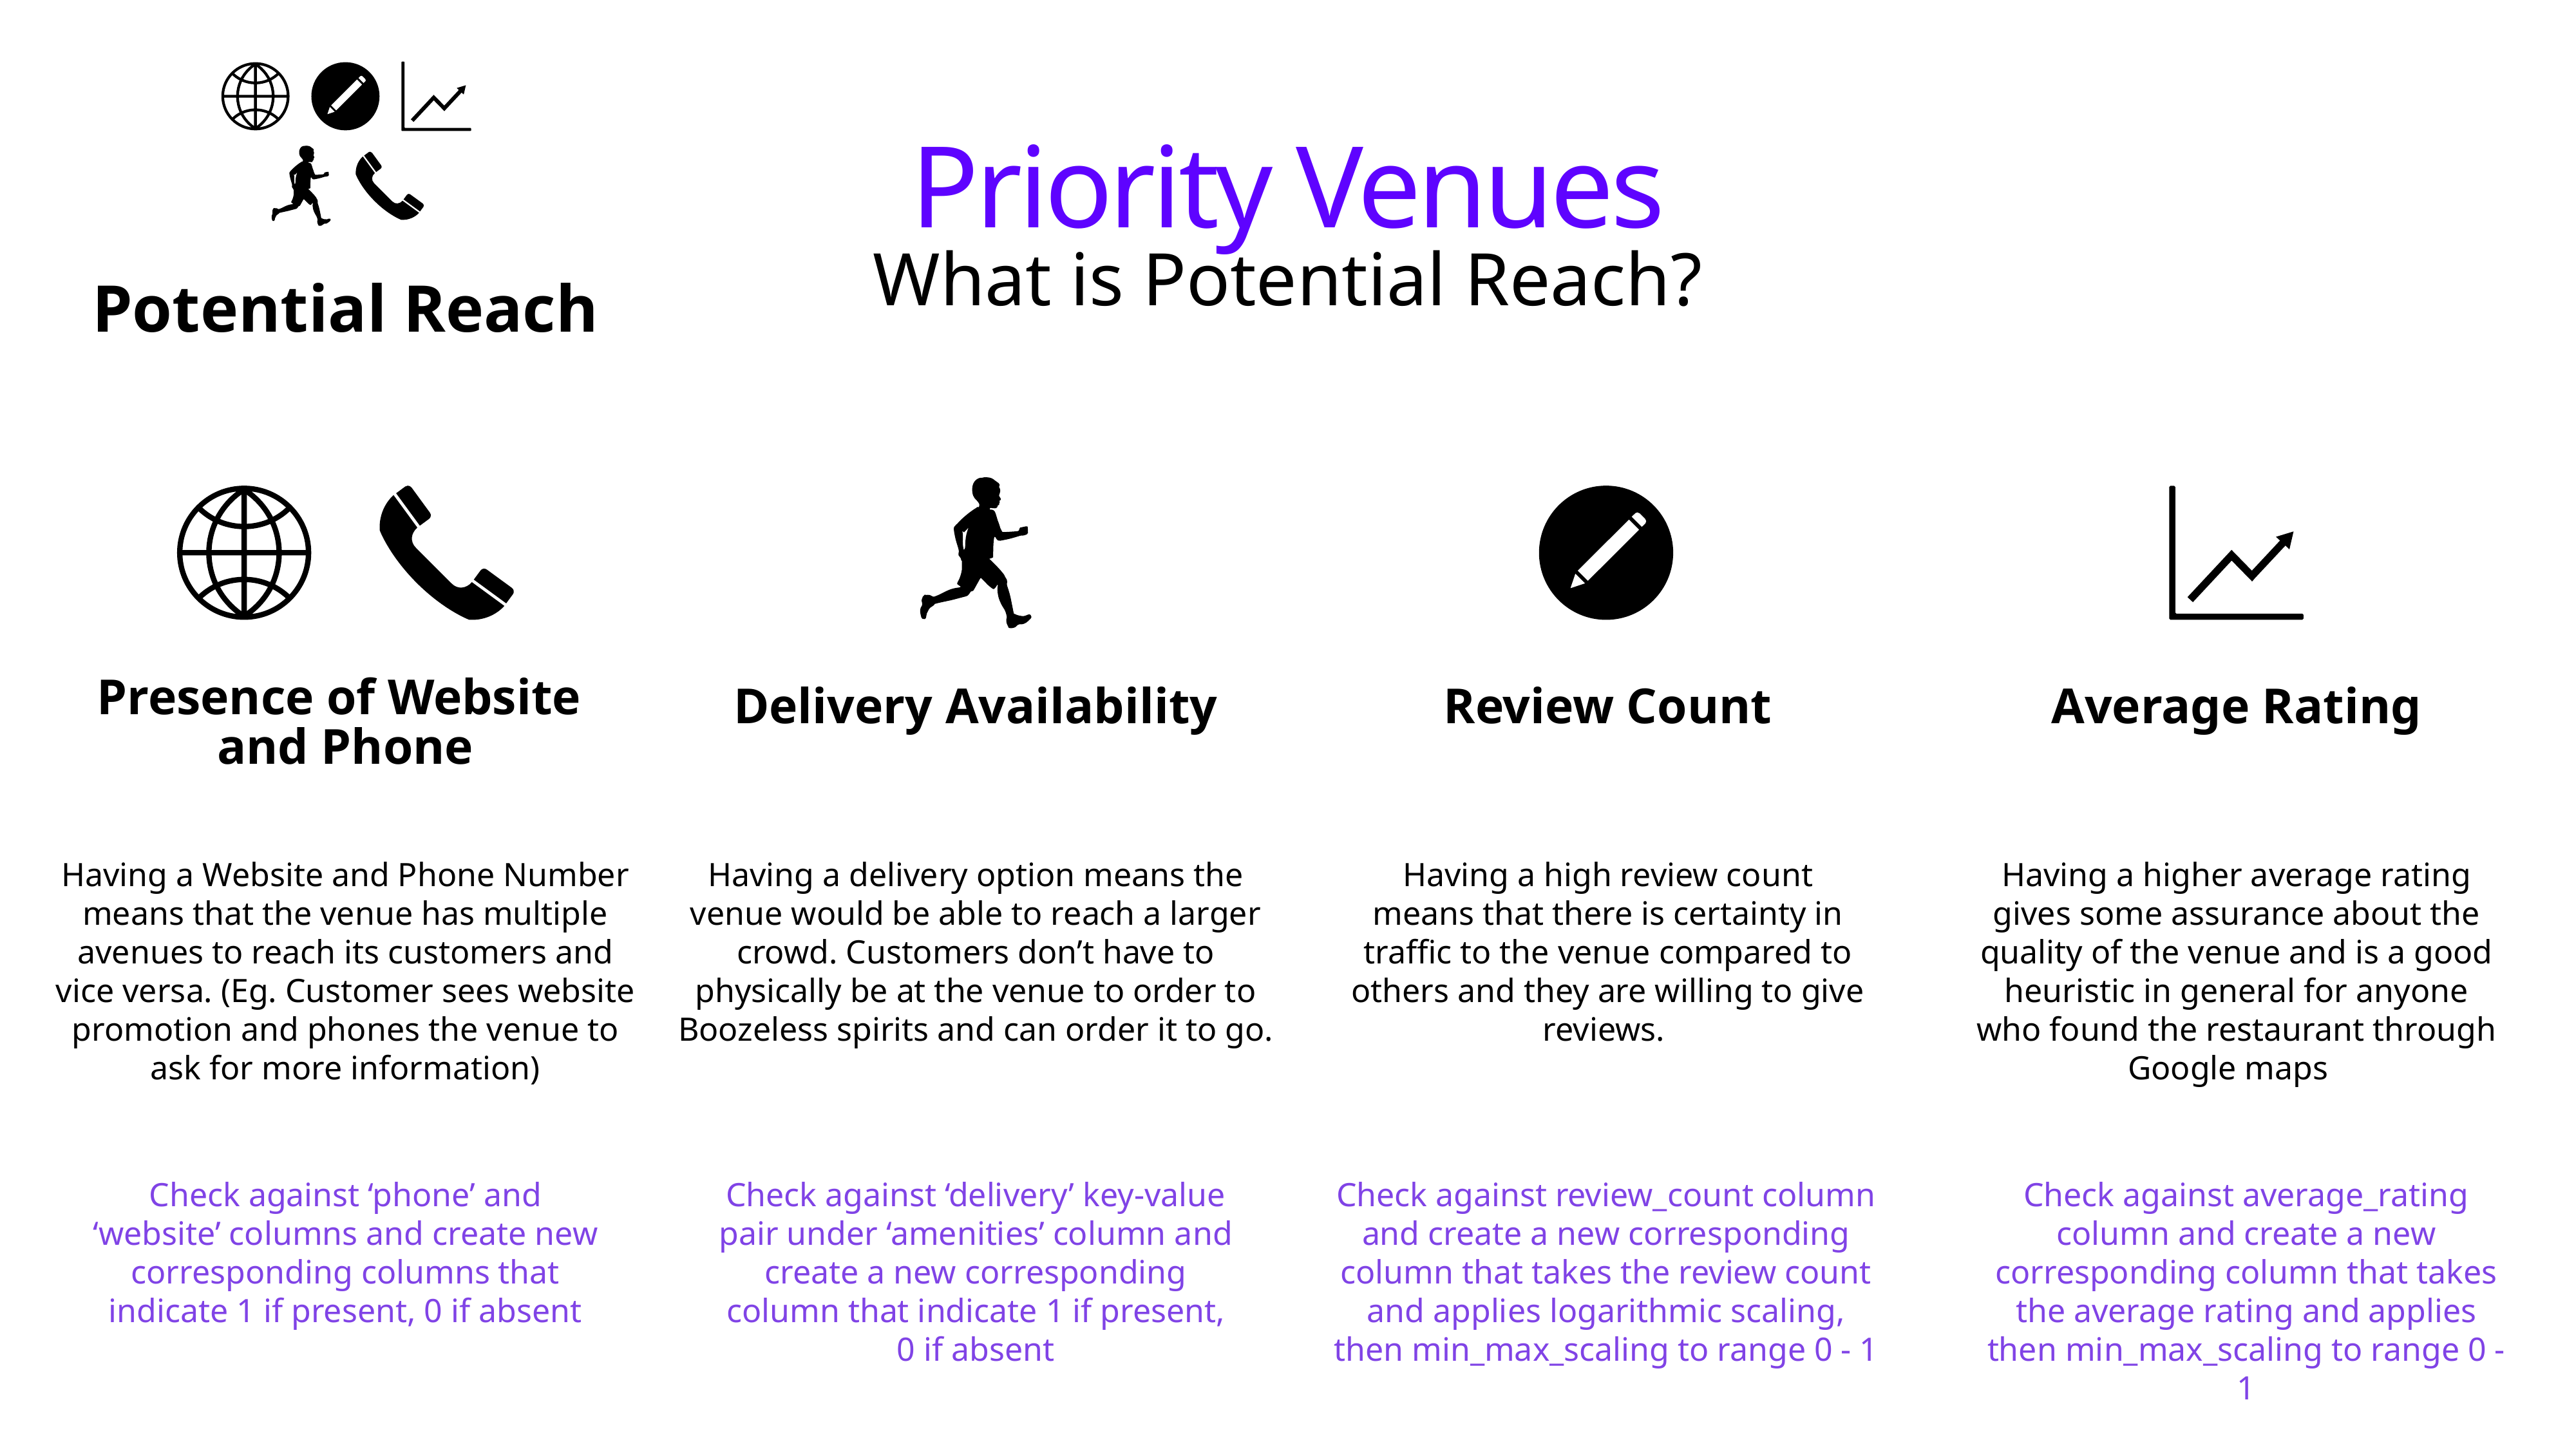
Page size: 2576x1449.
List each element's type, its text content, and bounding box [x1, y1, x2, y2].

text_box Review Count [1438, 670, 1778, 739]
text_box [2169, 486, 2304, 620]
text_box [176, 485, 515, 620]
list What is Potential Reach? [777, 227, 1799, 336]
text_box Check against ‘delivery’ key-value pair under ‘amenities’ column and create a new corresponding column that indicate 1 if present, 0 if absent [712, 1168, 1240, 1373]
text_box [91, 61, 599, 355]
text_box [920, 477, 1032, 629]
text_box Presence of Website and Phone [91, 695, 600, 773]
text_box Check against review_count column and create a new corresponding column that takes the review count and applies logarithmic scaling, then min_max_scaling to range 0 - 1 [1323, 1168, 1889, 1373]
text_box Delivery Availability [728, 670, 1224, 739]
text_box Having a higher average rating gives some assurance about the quality of the venue and is a good heuristic in general for anyone who found the restaurant through Google maps [1963, 849, 2510, 1092]
text_box Having a delivery option means the venue would be able to reach a larger crowd. Customers don’t have to physically be at the venue to order to Boozeless spirits and can order it to go. [664, 849, 1288, 1053]
text_box Average Rating [2046, 670, 2427, 739]
text_box Check against average_rating column and create a new corresponding column that takes the average rating and applies then min_max_scaling to range 0 - 1 [1973, 1168, 2520, 1412]
text_box Check against ‘phone’ and ‘website’ columns and create new corresponding columns that indicate 1 if present, 0 if absent [82, 1168, 609, 1334]
text_box [1539, 486, 1674, 620]
text_box Having a high review count means that there is certainty in traffic to the venue compared to others and they are willing to give reviews. [1344, 849, 1872, 1053]
title Priority Venues [777, 90, 1799, 227]
text_box Having a Website and Phone Number means that the venue has multiple avenues to reach its customers and vice versa. (Eg. Customer sees website promotion and phones the venue to ask for more information) [44, 849, 647, 1092]
